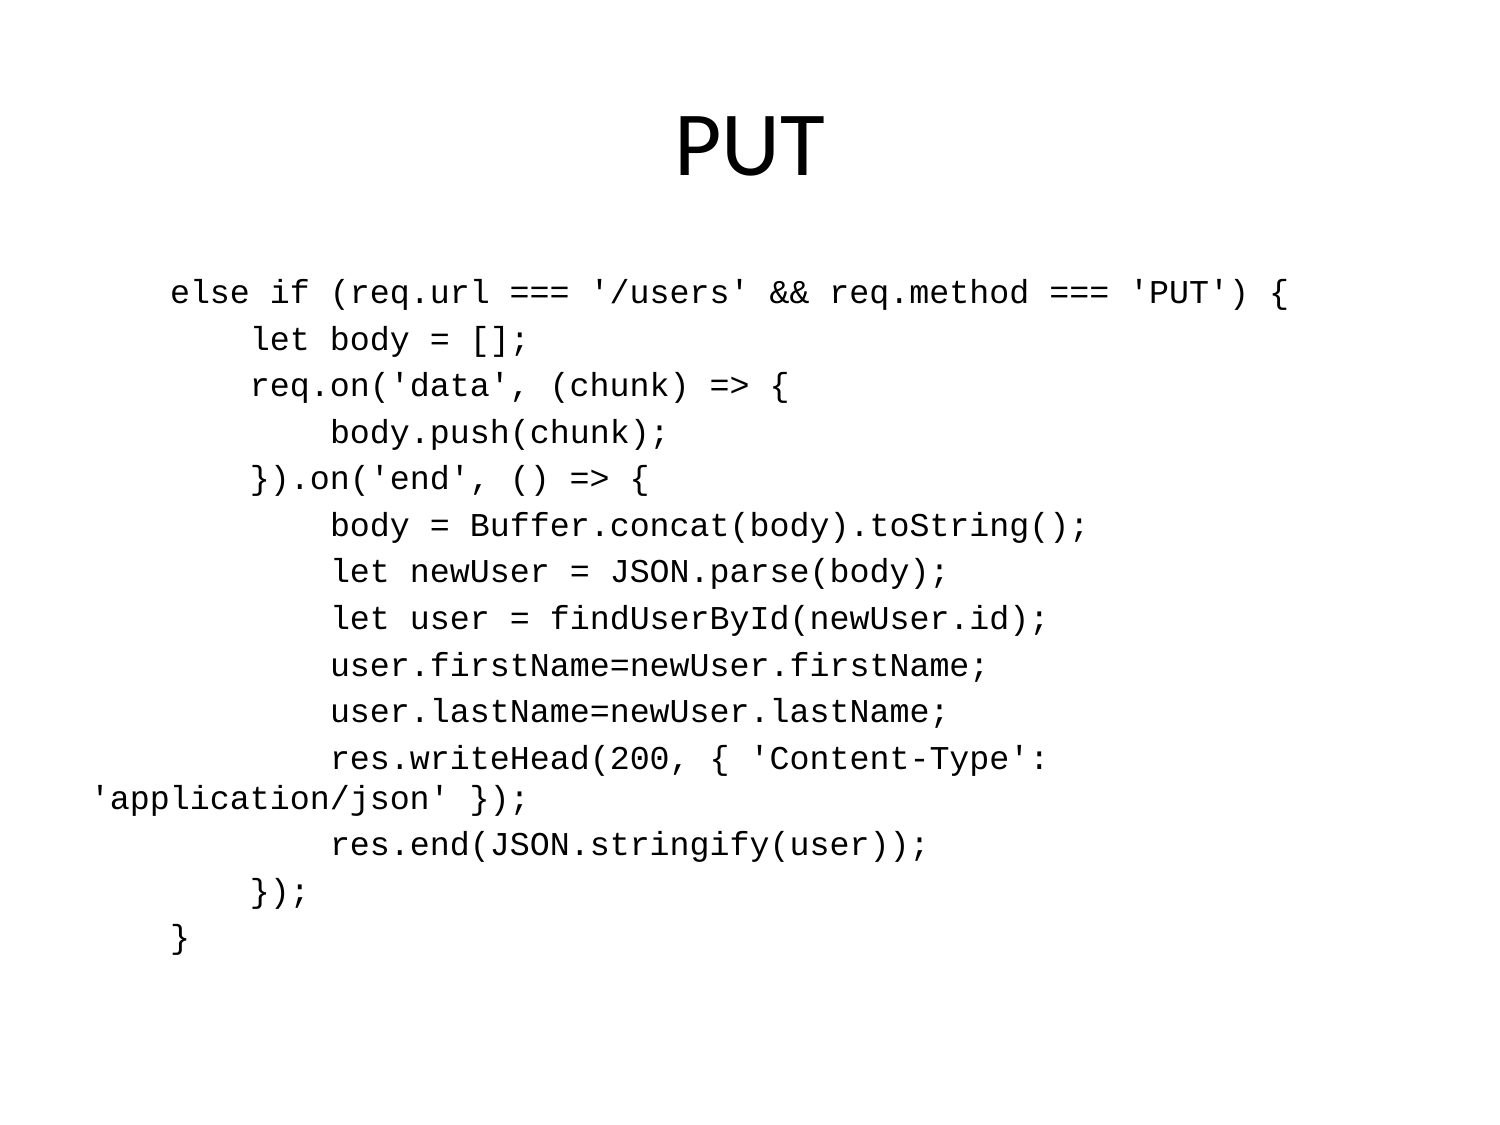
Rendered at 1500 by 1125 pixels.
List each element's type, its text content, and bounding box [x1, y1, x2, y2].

list else if (req.url === '/users' && req.method === 'PUT') { let body = []; req.on('data', (chunk) => { body.push(chunk); }).on('end', () => { body = Buffer.concat(body).toString(); let newUser = JSON.parse(body); let user = findUserById(newUser.id); user.firstName=newUser.firstName; user.lastName=newUser.lastName; res.writeHead(200, { 'Content-Type': 'application/json' }); res.end(JSON.stringify(user)); }); } [75, 262, 1425, 1005]
title PUT [75, 45, 1425, 233]
